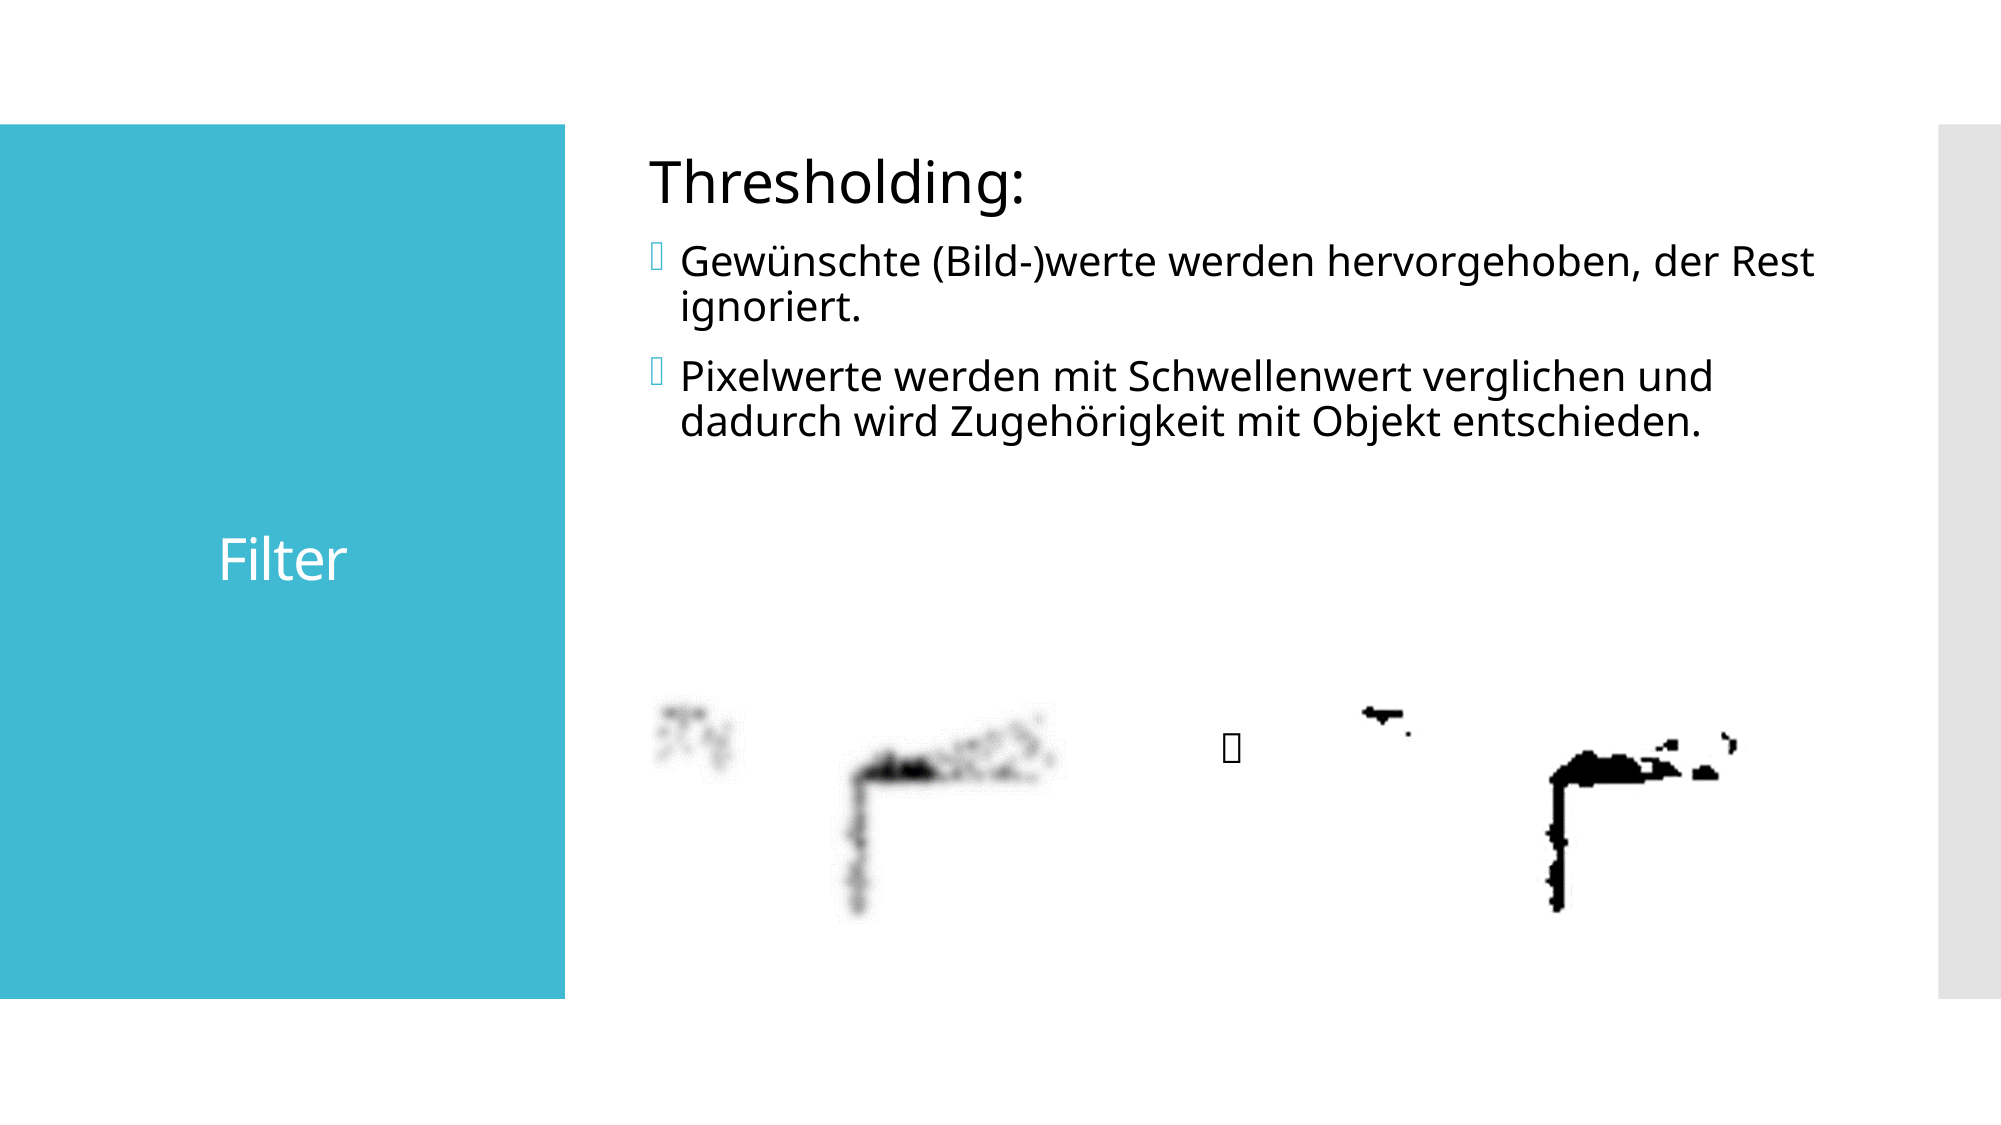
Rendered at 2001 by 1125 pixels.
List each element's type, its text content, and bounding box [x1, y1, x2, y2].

list Thresholding: Gewünschte (Bild-)werte werden hervorgehoben, der Rest ignoriert. Pixelwerte werden mit Schwellenwert verglichen und dadurch wird Zugehörigkeit mit Objekt entschieden. [634, 28, 1835, 563]
text_box  [1193, 561, 1332, 940]
title Filter [41, 184, 525, 940]
picture [1349, 561, 1786, 926]
picture [649, 561, 1086, 926]
